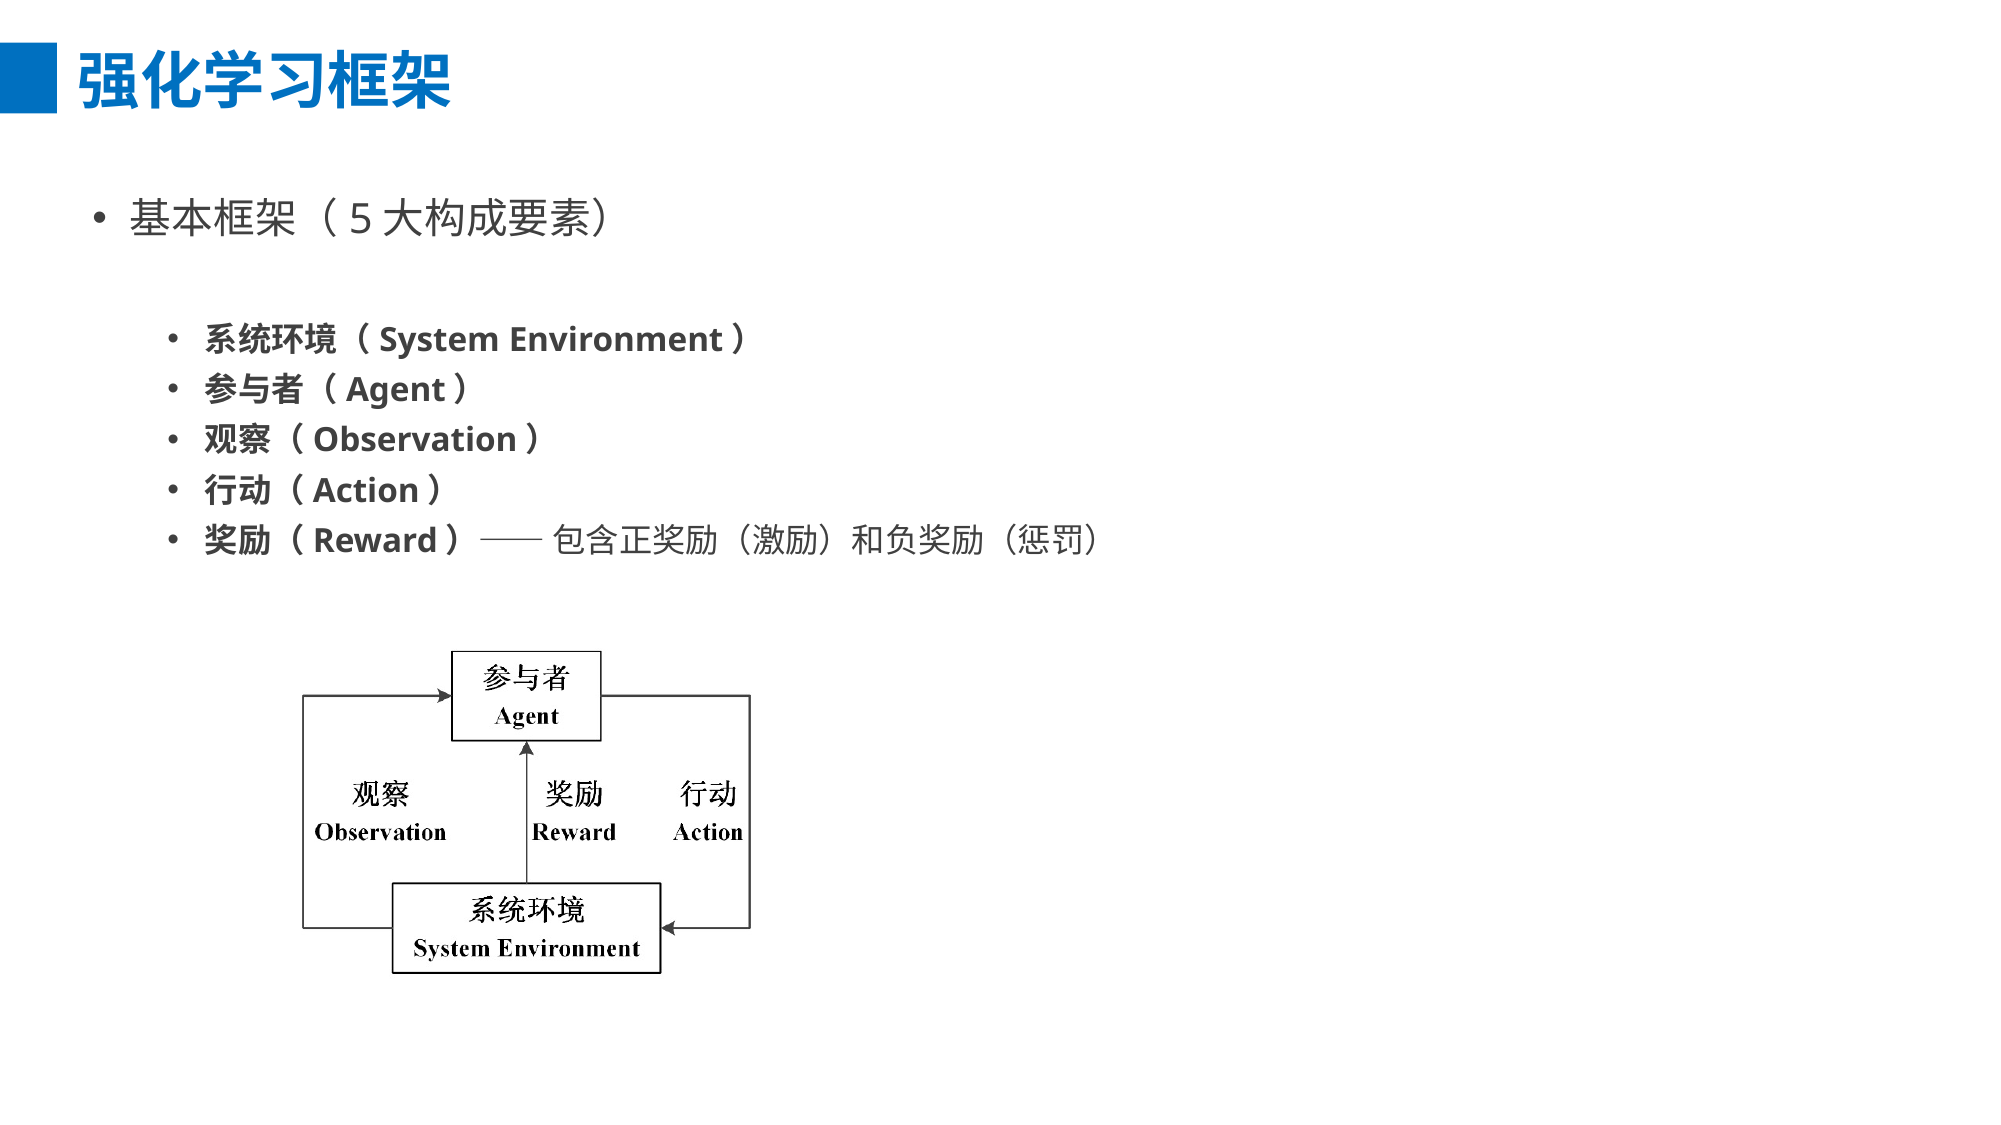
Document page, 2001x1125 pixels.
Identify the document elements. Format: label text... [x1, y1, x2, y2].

list 基本框架（5大构成要素） 系统环境（System Environment） 参与者（Agent） 观察（Observation） 行动（Action） 奖励（Reward）—— 包含正奖励（激励）和负奖励（惩罚） [77, 184, 1896, 967]
picture [257, 641, 770, 981]
list 强化学习框架 [77, 49, 1588, 107]
